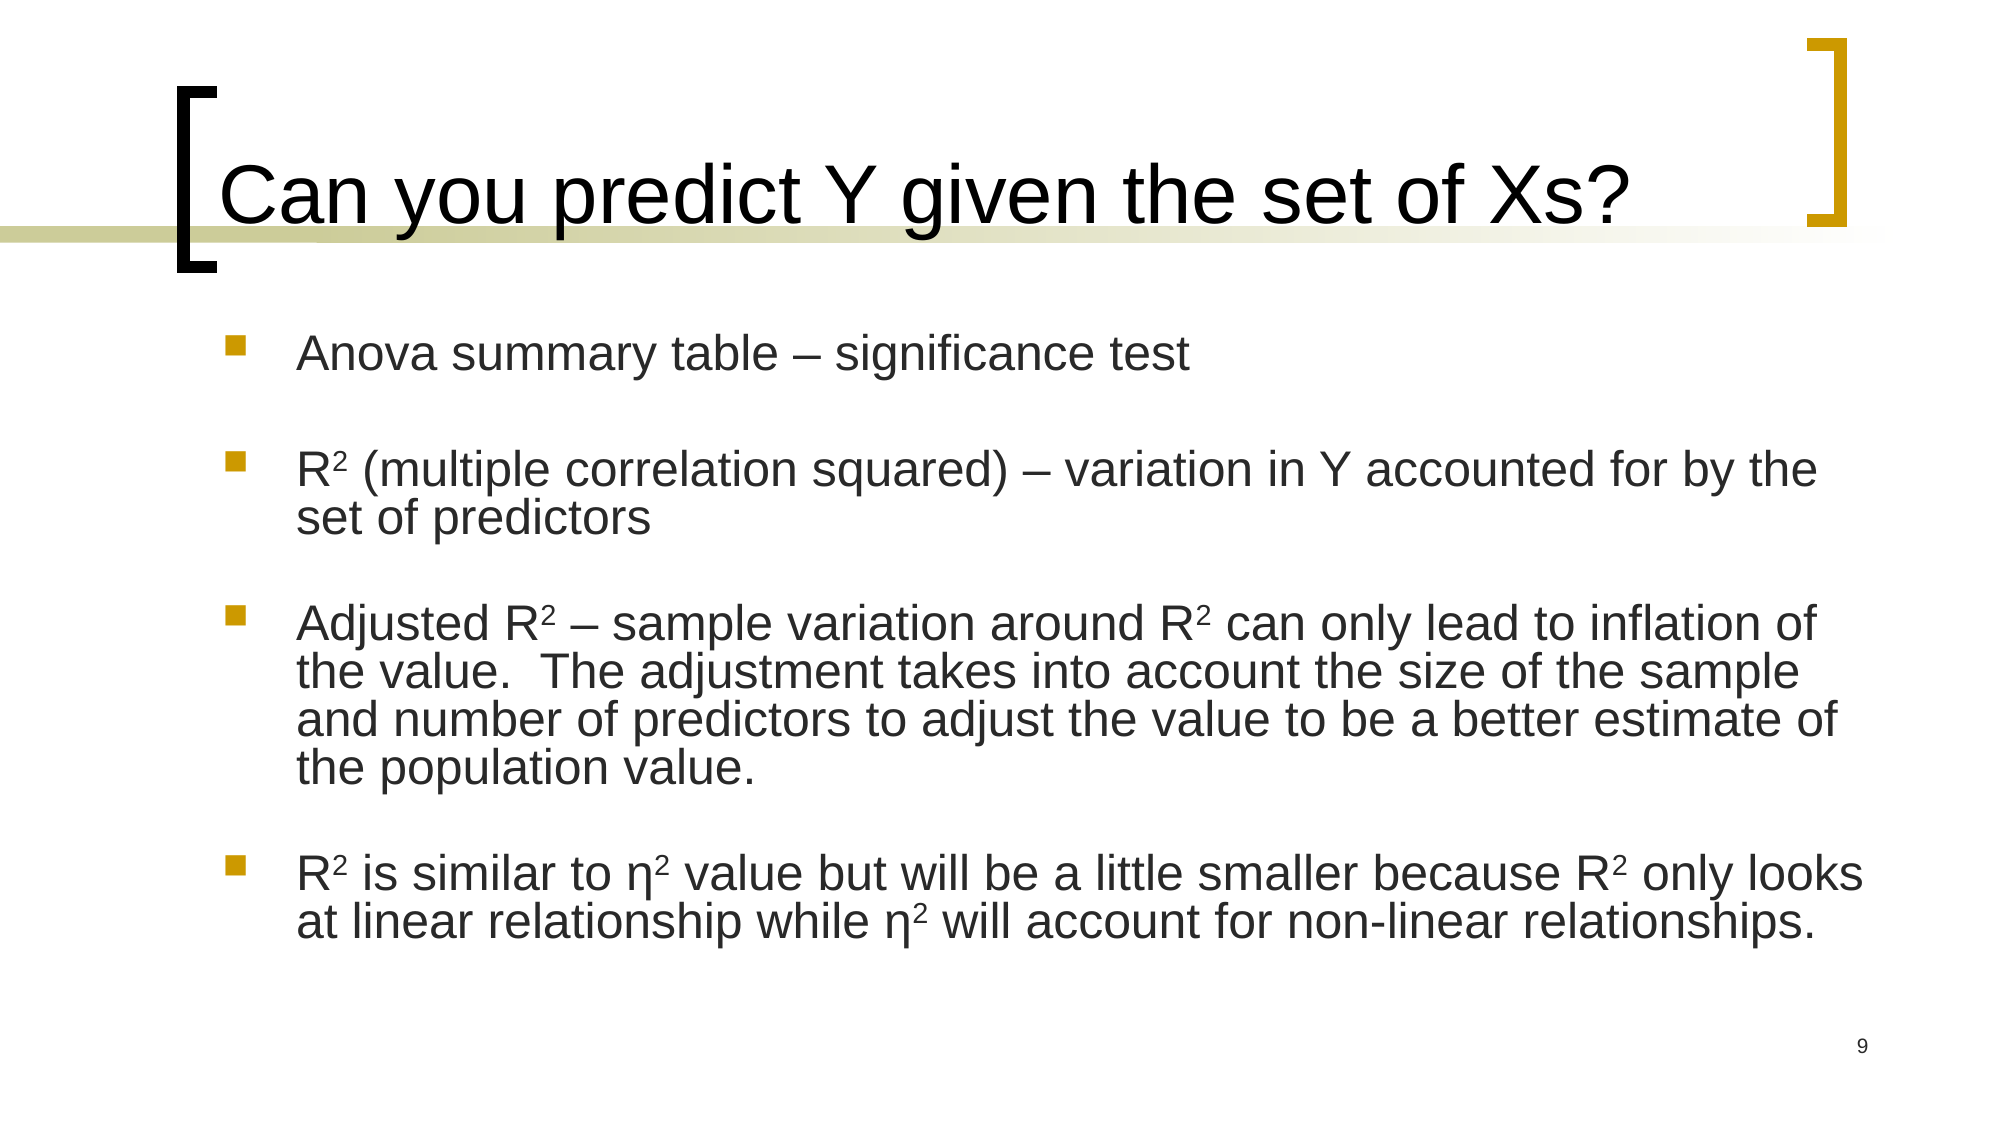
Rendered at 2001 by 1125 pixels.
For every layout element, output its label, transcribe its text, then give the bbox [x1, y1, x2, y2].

title Can you predict Y given the set of Xs? [203, 15, 1770, 248]
slide_number 9 [1466, 1025, 1884, 1100]
list Anova summary table – significance test R2 (multiple correlation squared) – variation in Y accounted for by the set of predictors Adjusted R2 – sample variation around R2 can only lead to inflation of the value. The adjustment takes into account the size of the sample and number of predictors to adjust the value to be a better estimate of the population value. R2 is similar to η2 value but will be a little smaller because R2 only looks at linear relationship while η2 will account for non-linear relationships. [207, 324, 1884, 1000]
